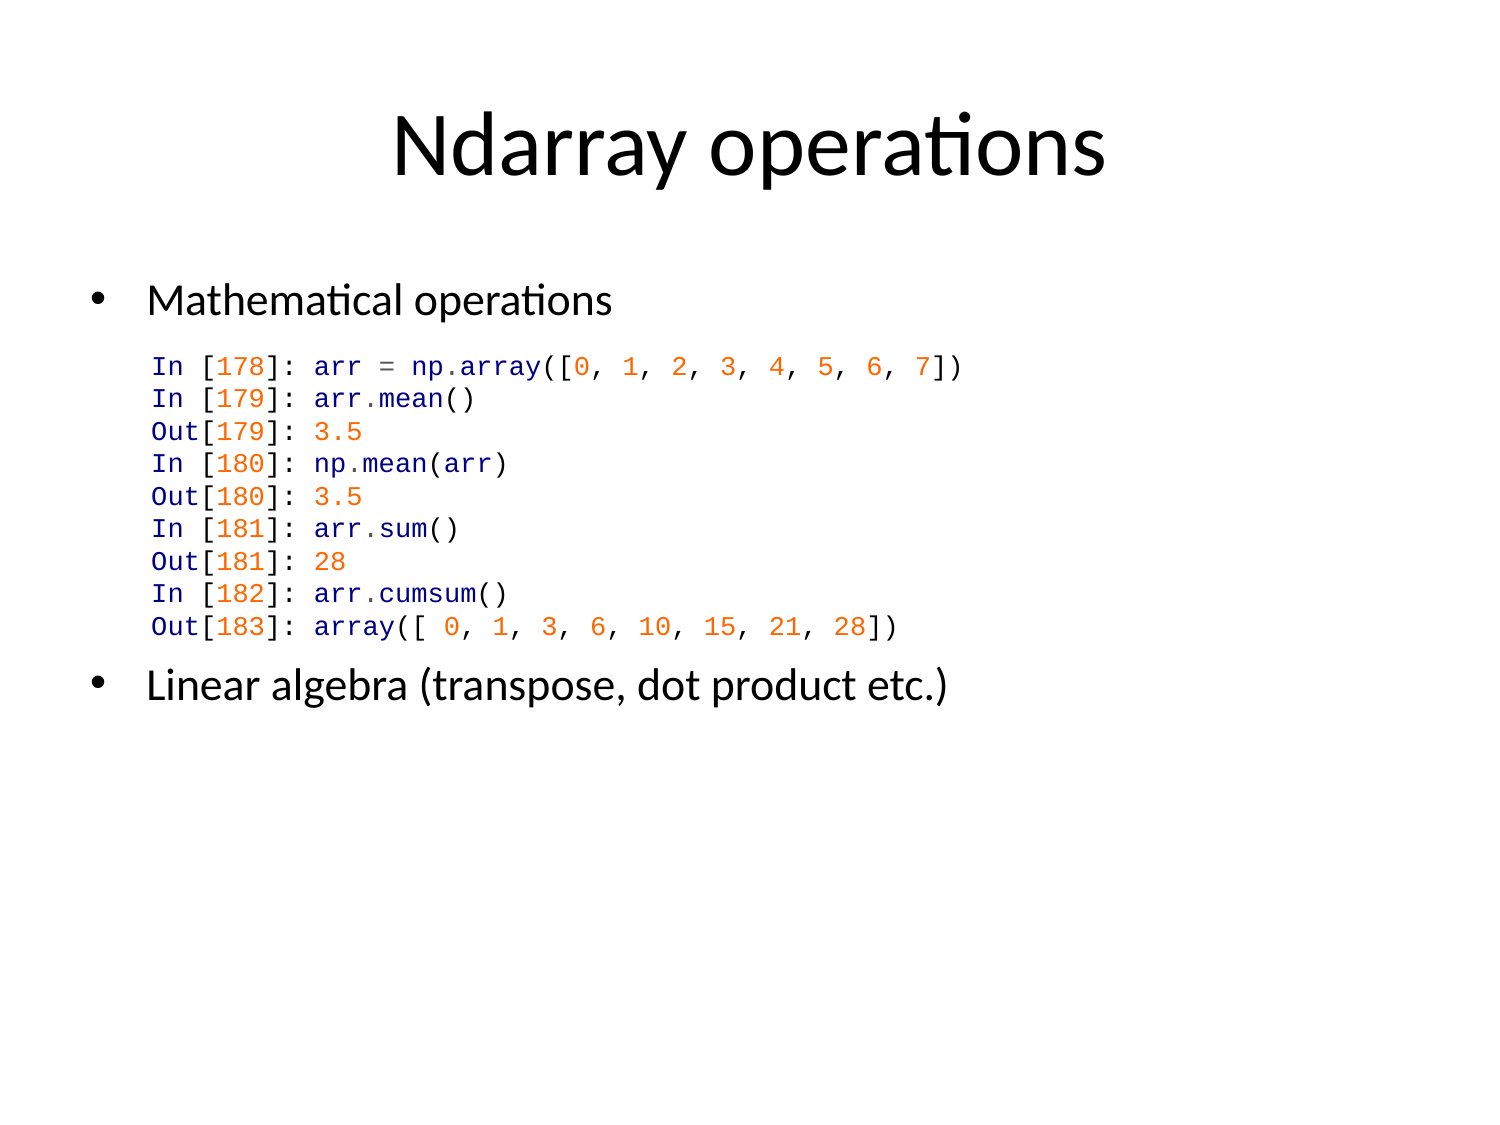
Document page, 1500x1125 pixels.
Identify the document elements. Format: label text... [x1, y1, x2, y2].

text_box In [178]: arr = np.array([0, 1, 2, 3, 4, 5, 6, 7]) In [179]: arr.mean() Out[179]: 3.5 In [180]: np.mean(arr) Out[180]: 3.5 In [181]: arr.sum() Out[181]: 28 In [182]: arr.cumsum() Out[183]: array([ 0, 1, 3, 6, 10, 15, 21, 28]) [136, 340, 1443, 648]
list Mathematical operations Linear algebra (transpose, dot product etc.) [75, 262, 1425, 1005]
title Ndarray operations [75, 45, 1425, 233]
